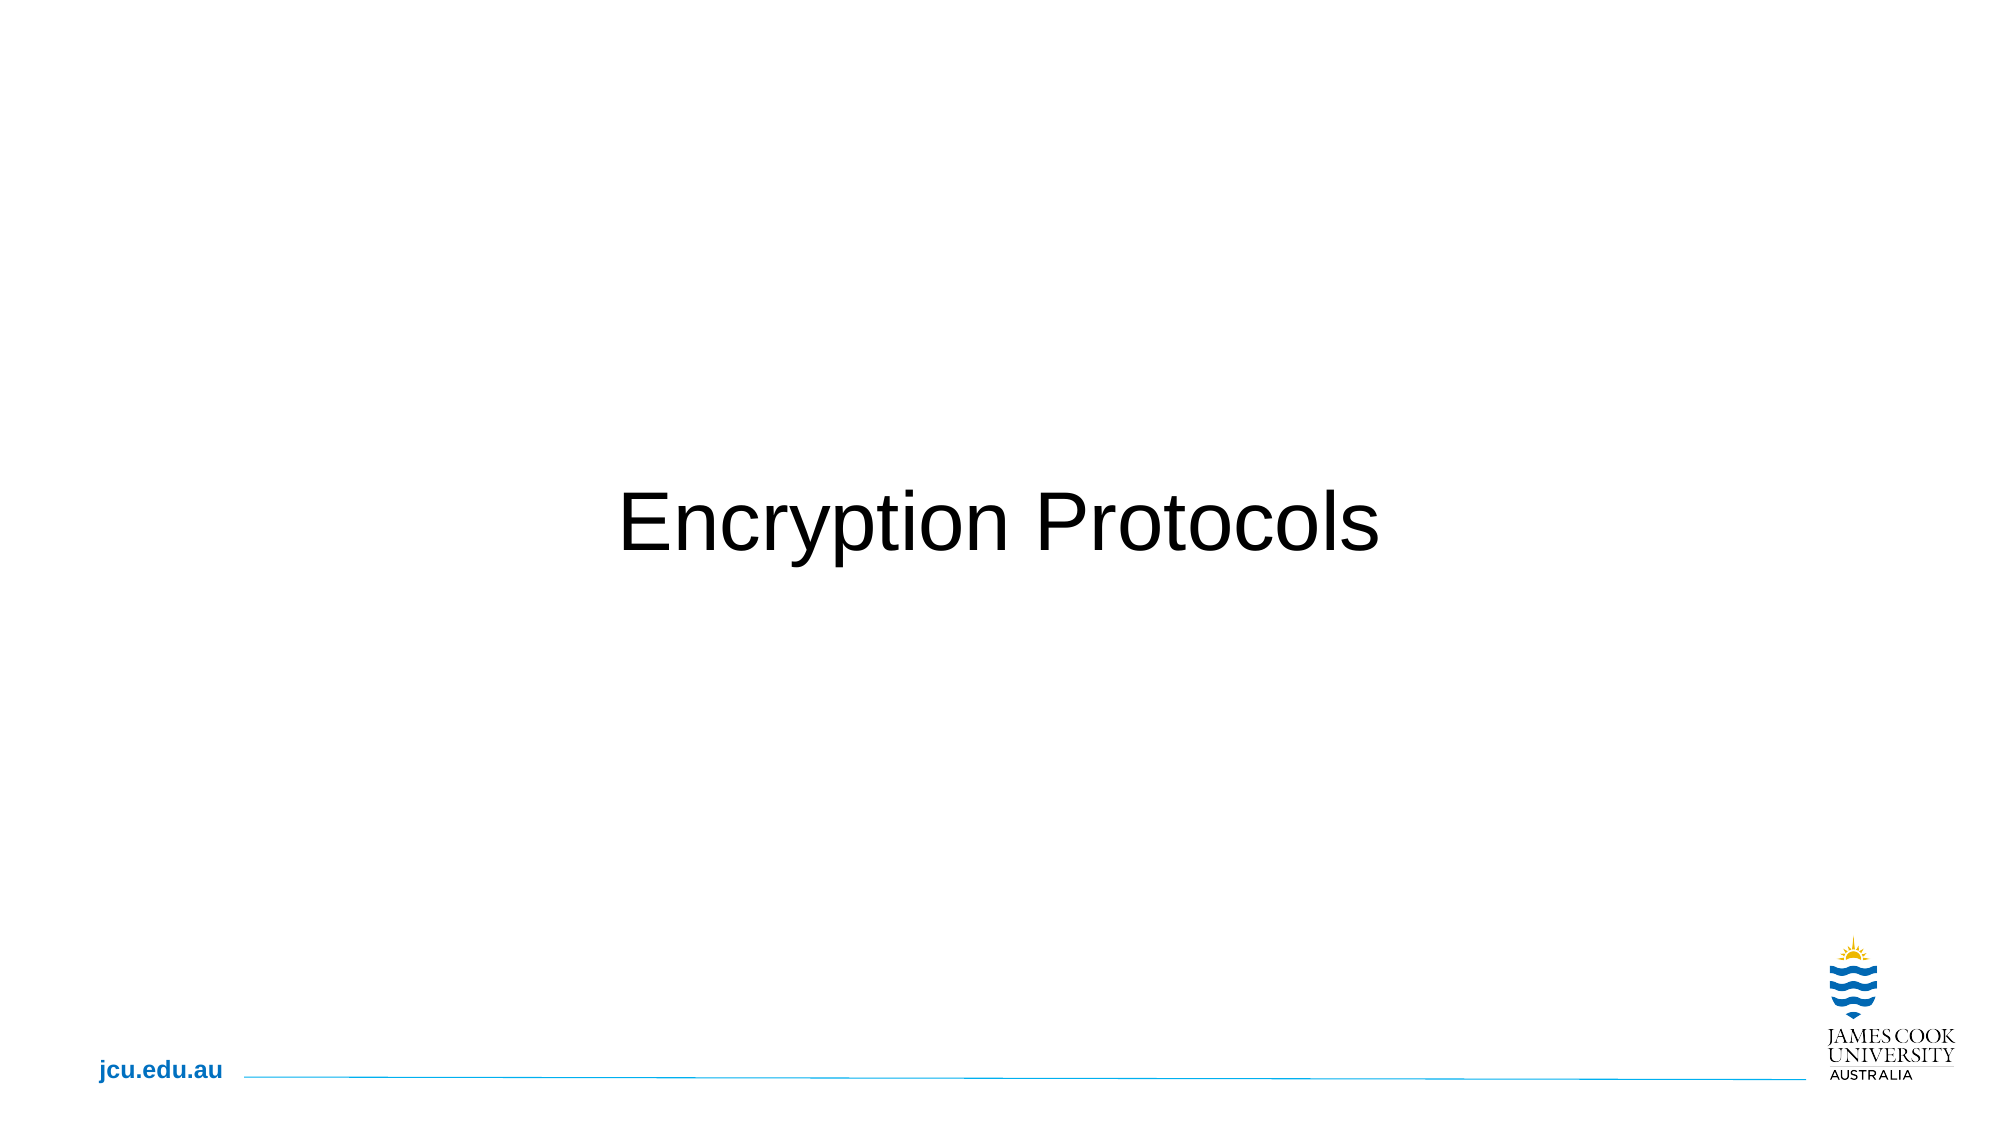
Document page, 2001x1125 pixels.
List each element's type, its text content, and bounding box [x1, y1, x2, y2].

title Encryption Protocols [249, 184, 1750, 576]
picture [1827, 934, 1956, 1080]
